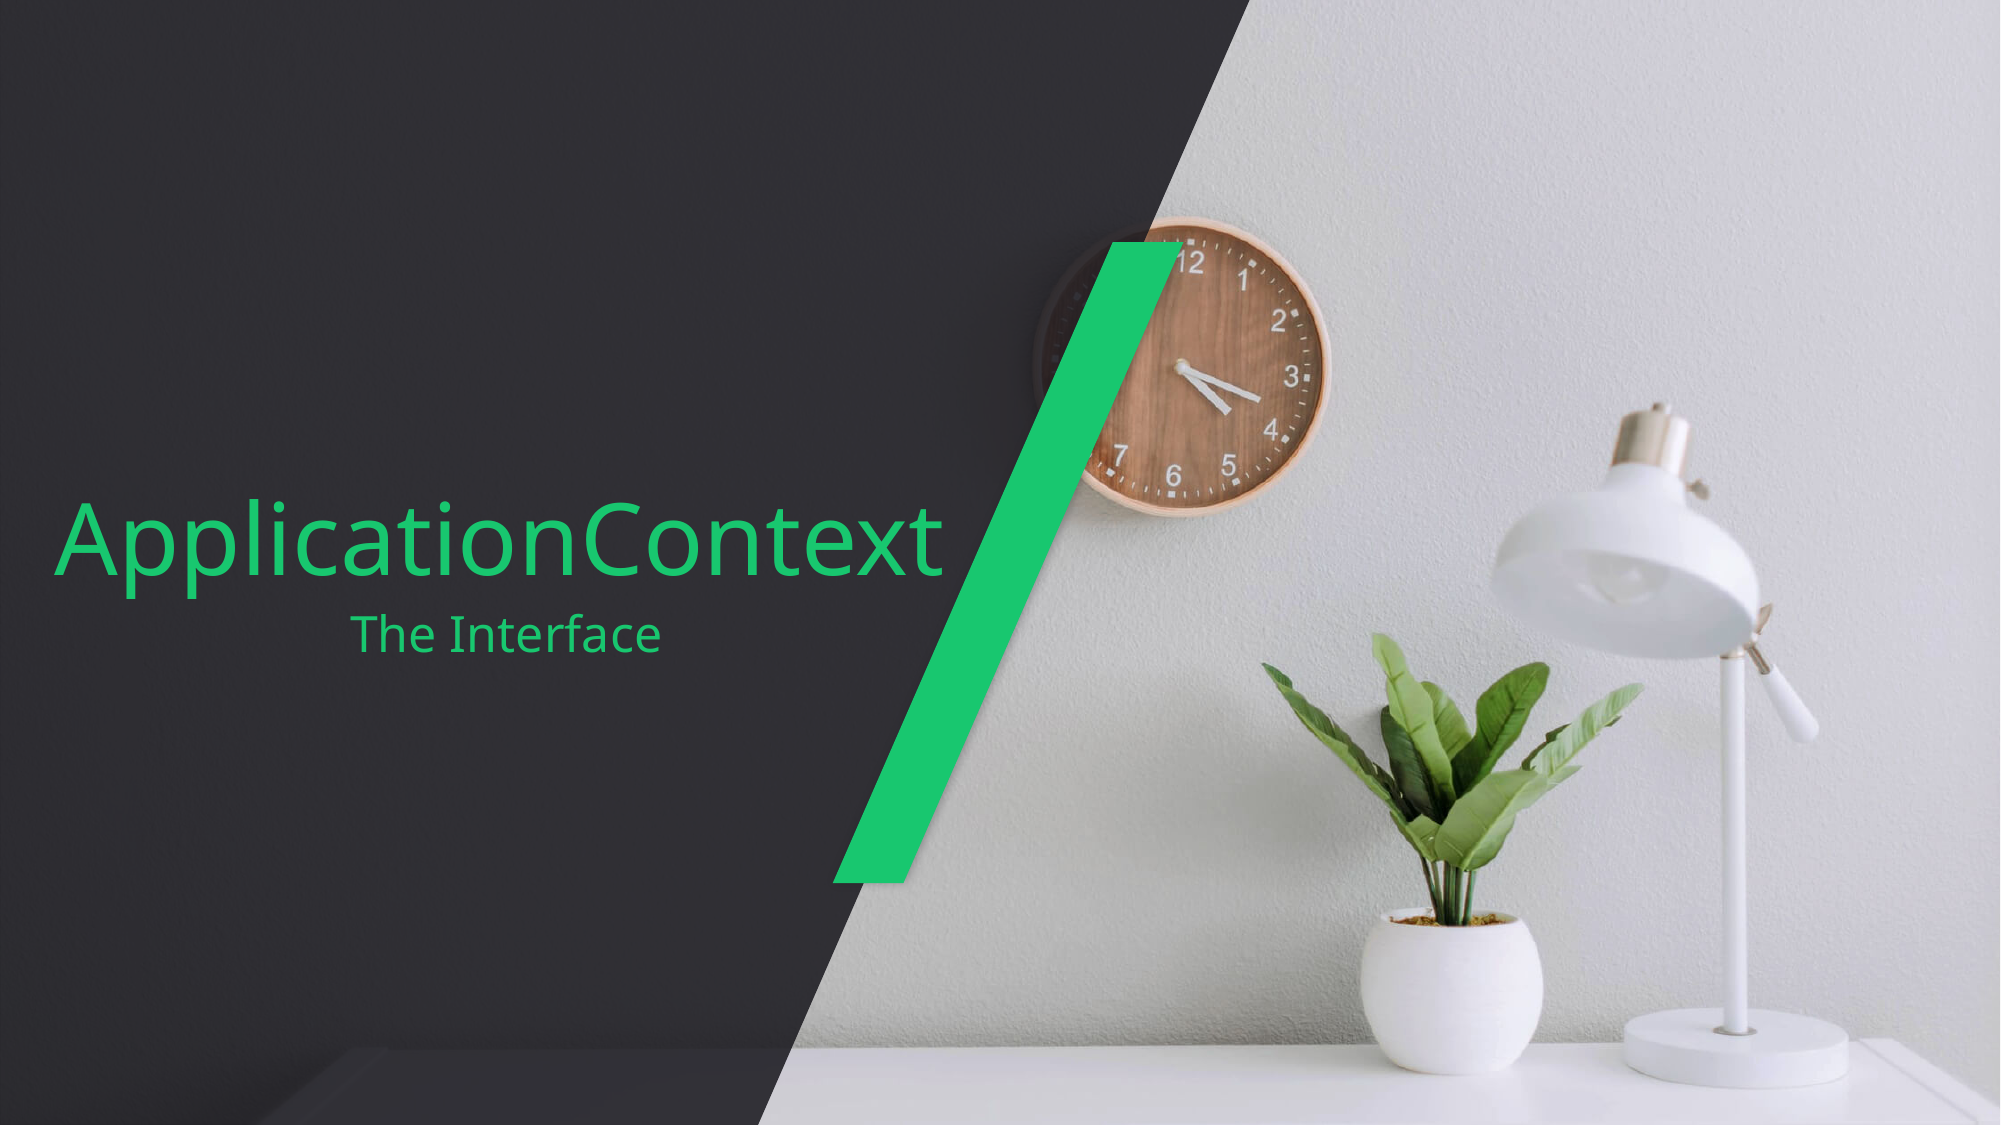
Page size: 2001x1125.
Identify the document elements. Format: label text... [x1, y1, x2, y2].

picture [759, 0, 2001, 1125]
subtitle The Interface [133, 602, 867, 667]
title ApplicationContext [0, 377, 1000, 598]
